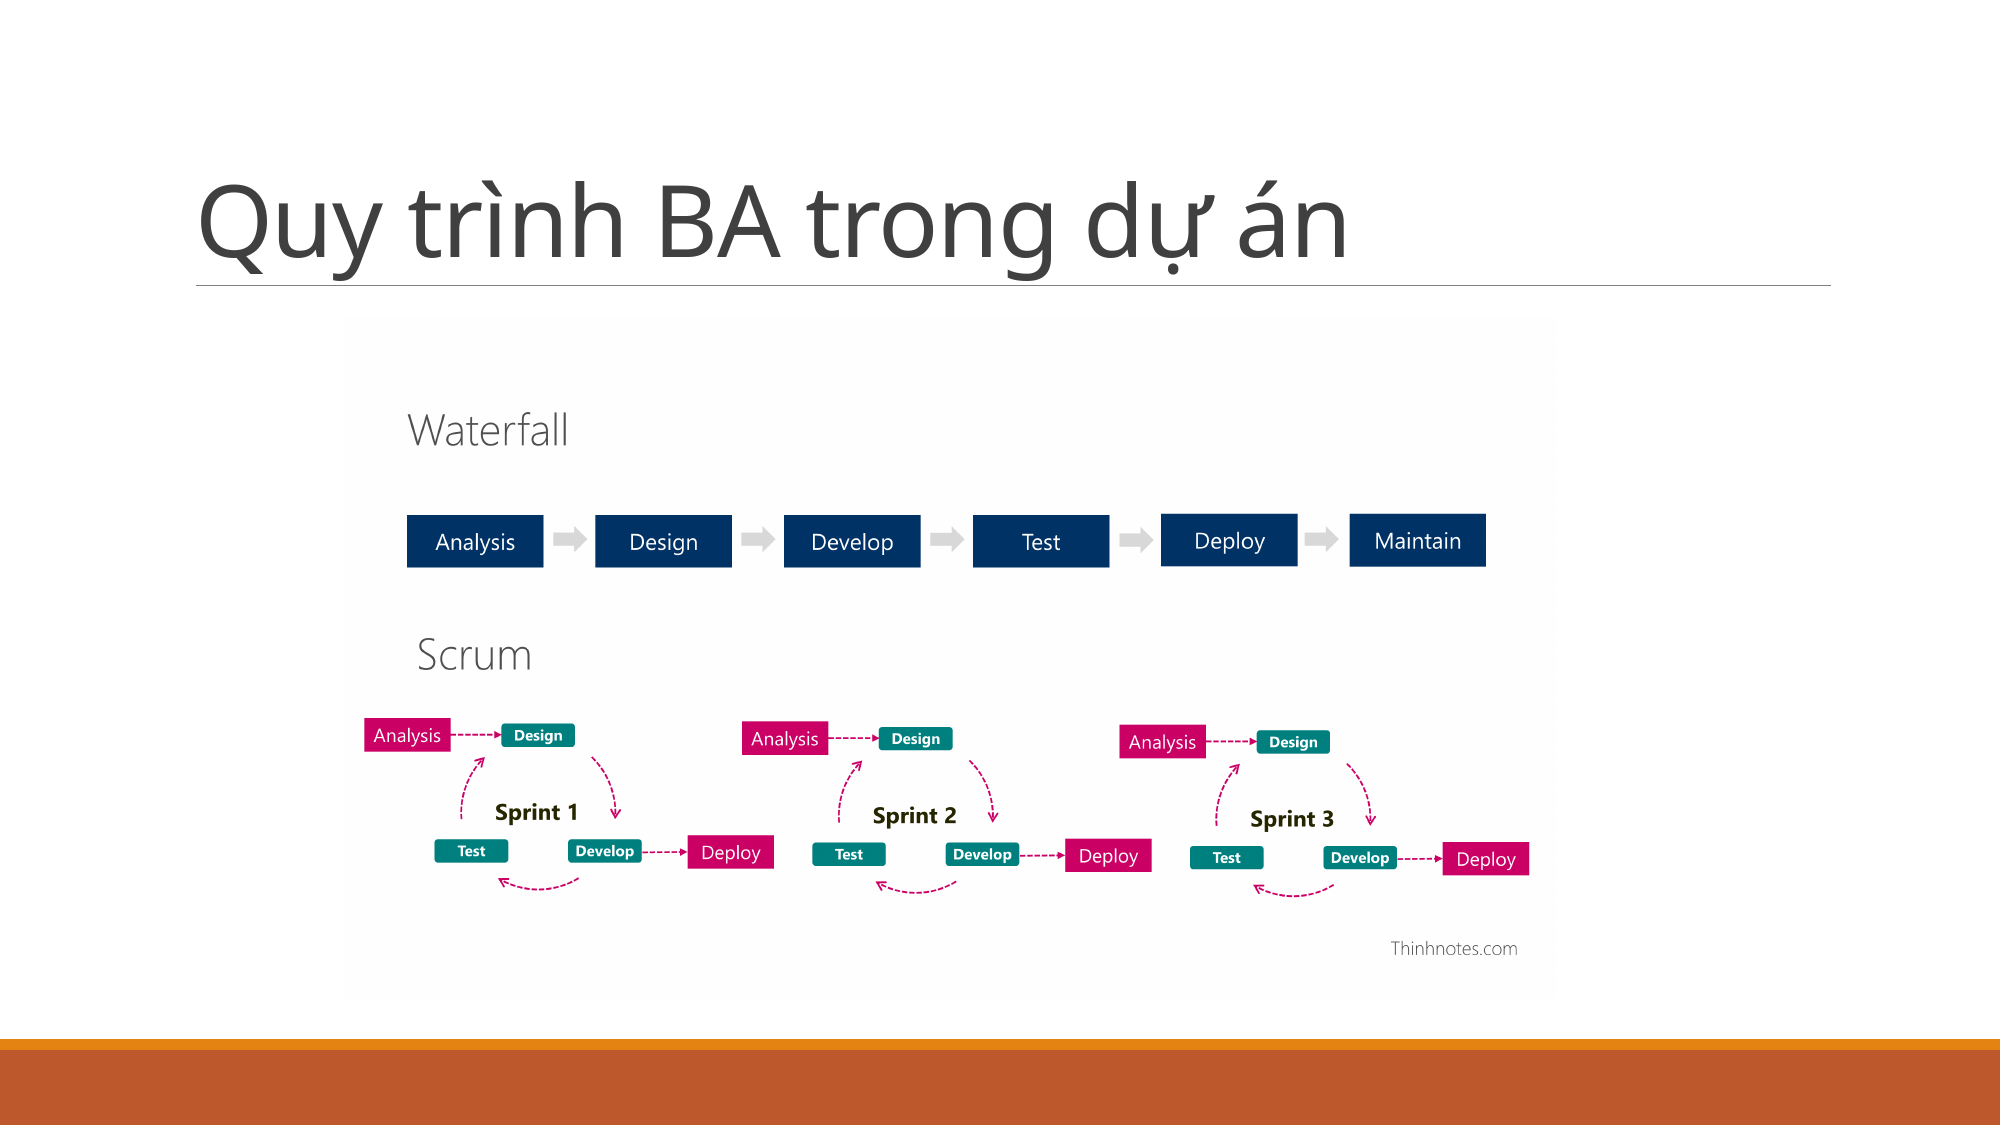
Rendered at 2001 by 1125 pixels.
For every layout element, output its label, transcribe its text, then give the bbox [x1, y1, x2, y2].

title Quy trình BA trong dự án [180, 47, 1830, 285]
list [342, 315, 1557, 1000]
